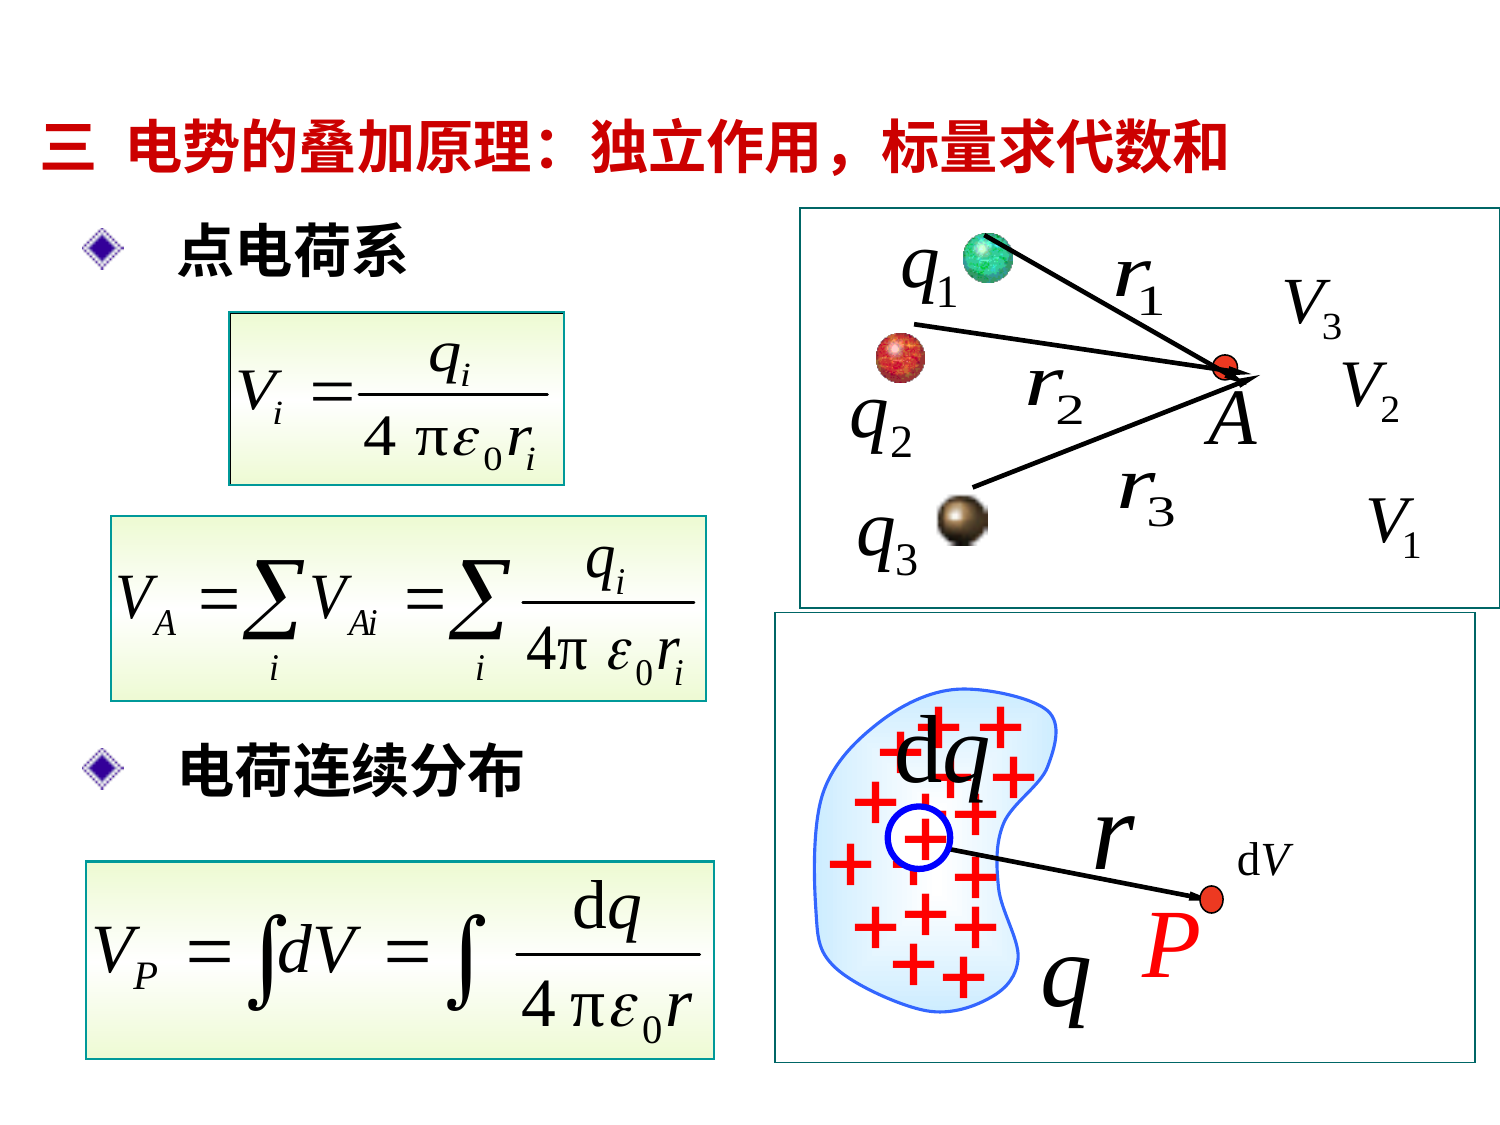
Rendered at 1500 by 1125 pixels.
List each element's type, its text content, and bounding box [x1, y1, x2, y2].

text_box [887, 699, 1001, 876]
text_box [1124, 885, 1224, 989]
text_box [229, 313, 564, 485]
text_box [984, 222, 1431, 570]
text_box 电荷连续分布 [67, 726, 655, 812]
text_box 点电荷系 [67, 206, 475, 292]
picture [82, 748, 124, 790]
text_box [111, 516, 706, 700]
text_box 三 电势的叠加原理：独立作用，标量求代数和 [24, 102, 1471, 188]
picture [82, 228, 124, 270]
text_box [913, 257, 1411, 546]
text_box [799, 207, 1500, 609]
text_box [86, 862, 714, 1059]
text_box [774, 612, 1476, 1063]
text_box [937, 775, 1306, 901]
